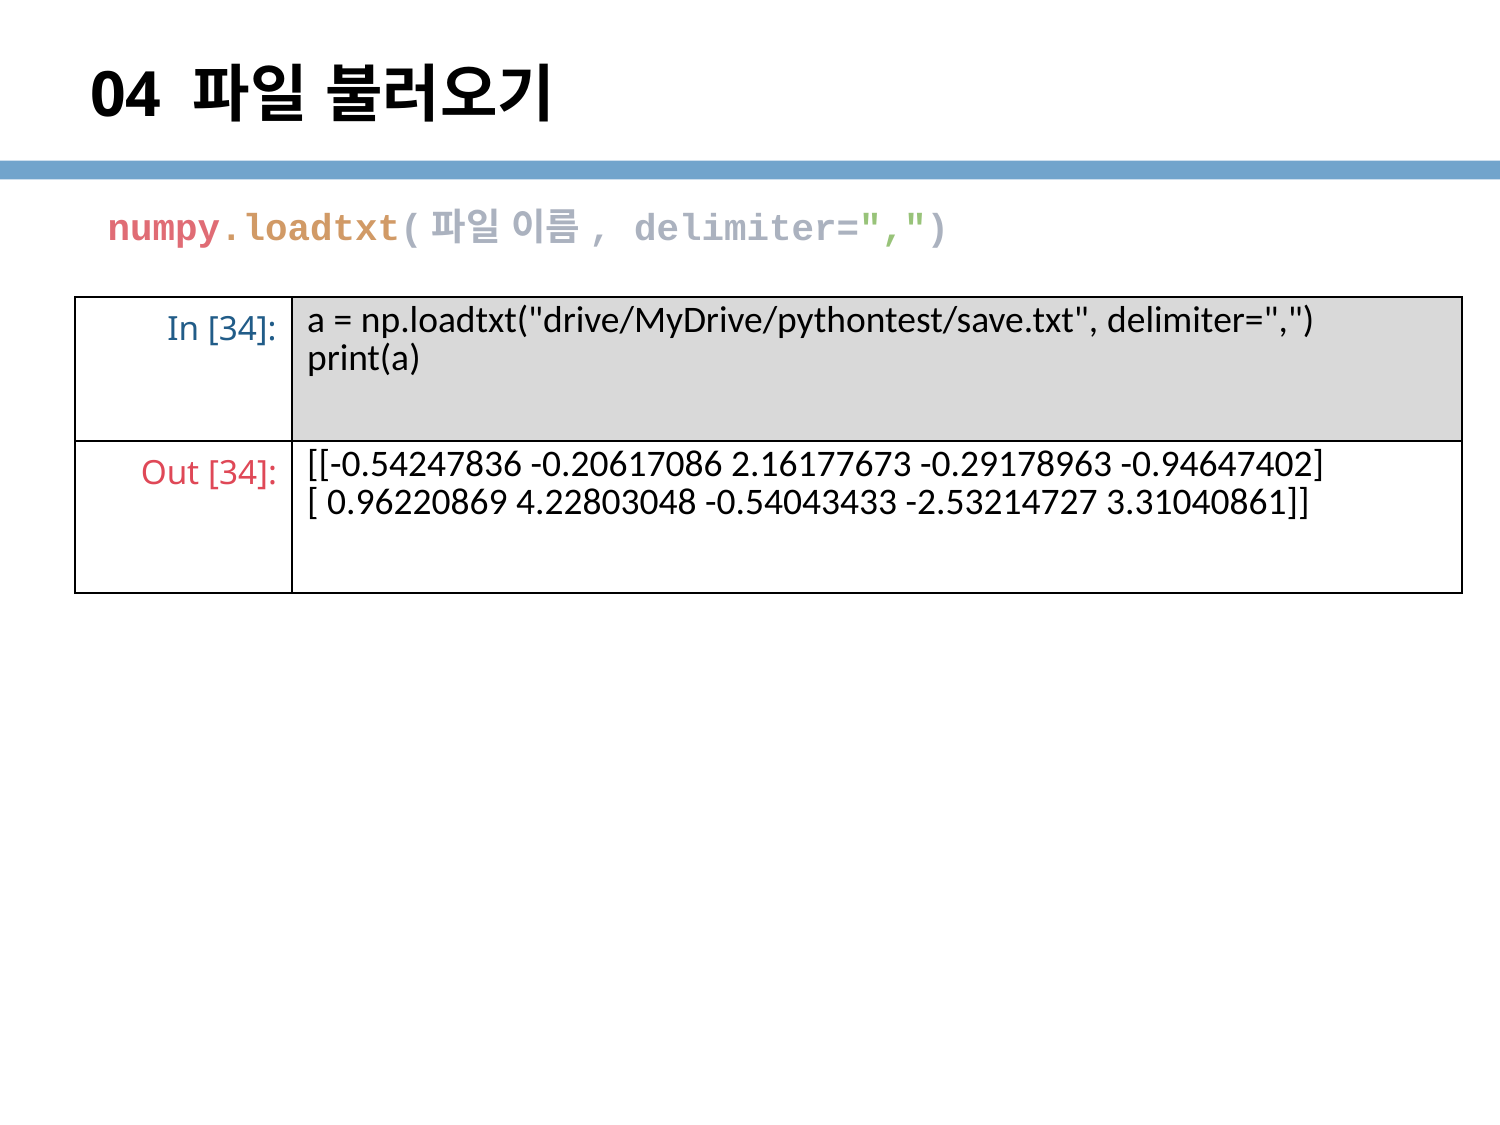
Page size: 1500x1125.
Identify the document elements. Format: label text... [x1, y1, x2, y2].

table_cell Out [34]: [76, 442, 291, 592]
table_header In [34]: [76, 298, 291, 440]
table_cell [[-0.54247836 -0.20617086 2.16177673 -0.29178963 -0.94647402] [ 0.96220869 4.22803048 -0.54043433 -2.53214727 3.31040861]] [293, 442, 1461, 592]
table_header a = np.loadtxt("drive/MyDrive/pythontest/save.txt", delimiter=",") print(a) [293, 298, 1461, 440]
title 04 파일 불러오기 [75, 45, 1250, 139]
text_box numpy.loadtxt(파일 이름, delimiter=",") [93, 195, 1359, 256]
